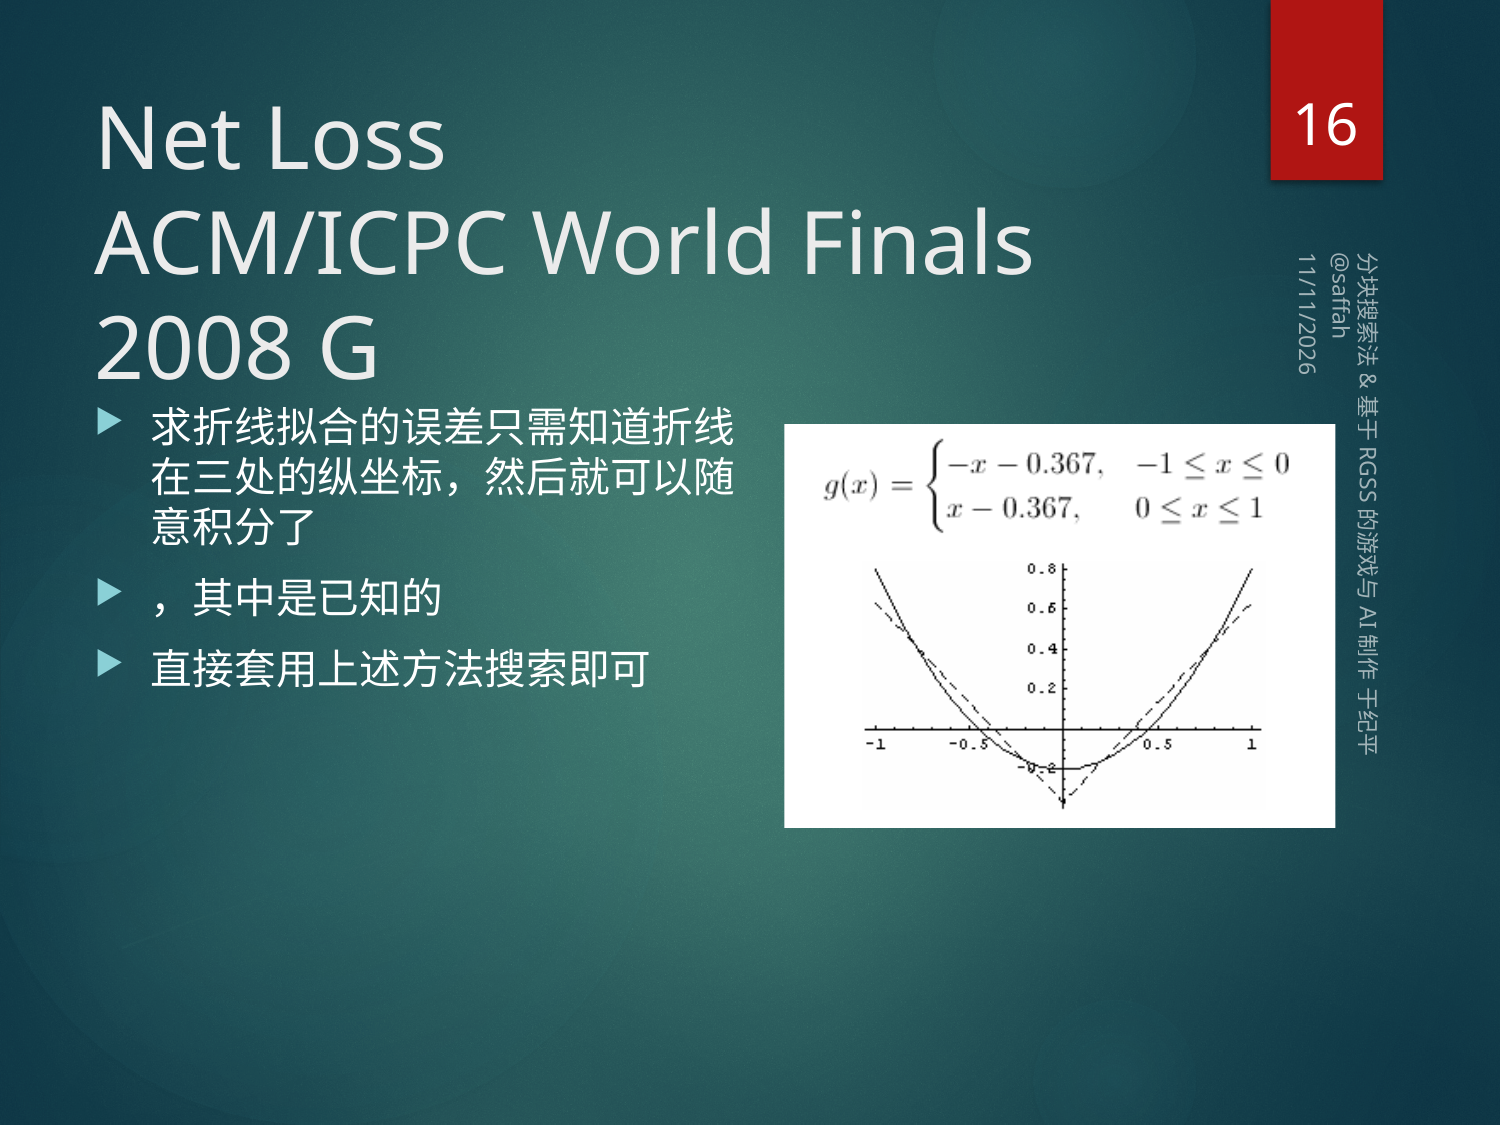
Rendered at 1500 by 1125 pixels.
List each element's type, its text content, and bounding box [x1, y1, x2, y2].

picture [784, 424, 1336, 828]
slide_number 16 [1273, 48, 1378, 175]
title Net Loss ACM/ICPC World Finals 2008 G [79, 74, 1237, 304]
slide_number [1292, 237, 1320, 400]
footer 分块搜索法&基于RGSS的游戏与AI制作 于纪平 @saffah [1320, 237, 1358, 871]
